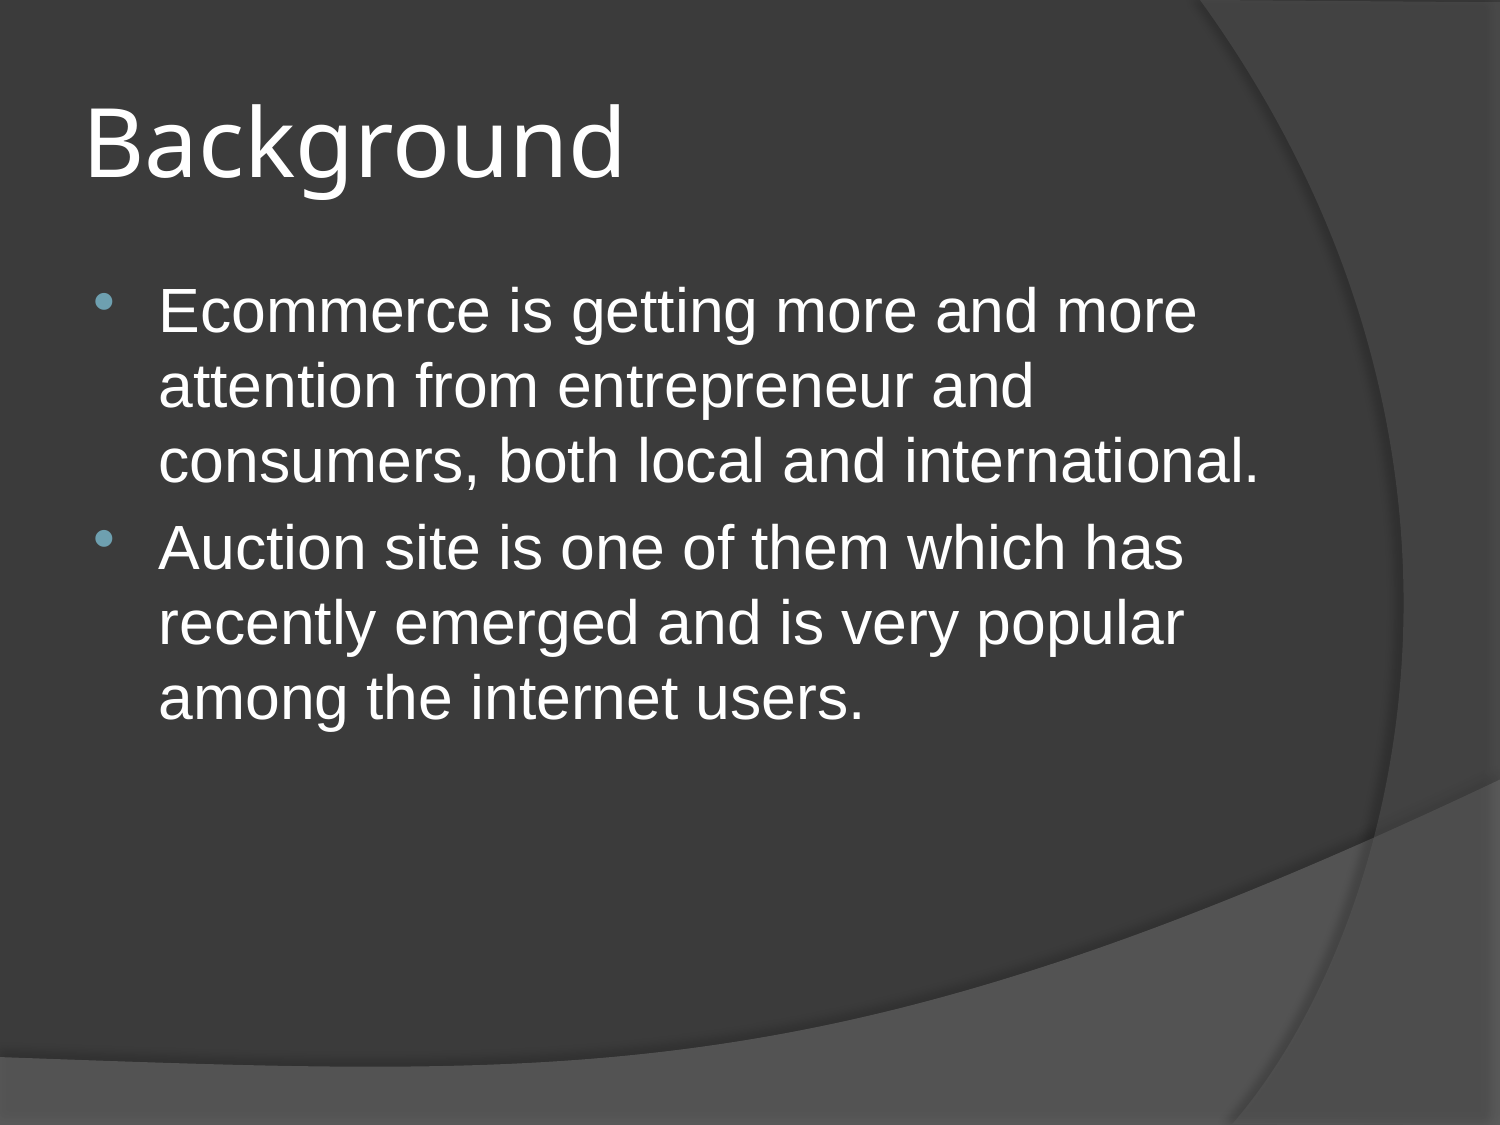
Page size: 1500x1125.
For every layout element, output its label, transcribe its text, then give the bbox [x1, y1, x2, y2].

list Ecommerce is getting more and more attention from entrepreneur and consumers, both local and international. Auction site is one of them which has recently emerged and is very popular among the internet users. [75, 262, 1300, 1005]
title Background [75, 45, 1300, 233]
